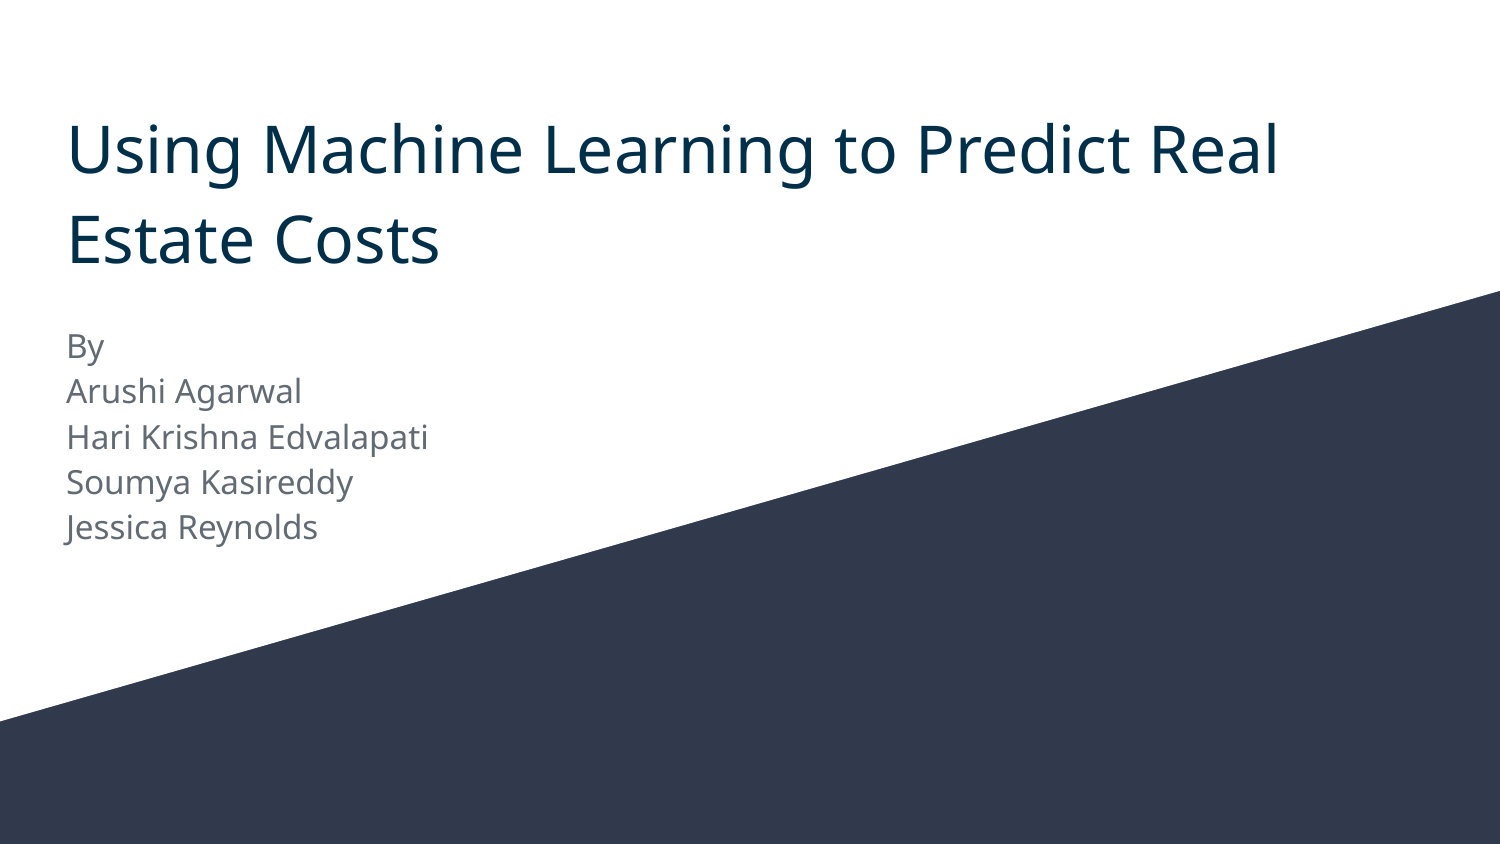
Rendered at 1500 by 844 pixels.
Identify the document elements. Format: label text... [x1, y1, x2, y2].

title Using Machine Learning to Predict Real Estate Costs [51, 88, 1449, 299]
subtitle By Arushi Agarwal Hari Krishna Edvalapati Soumya Kasireddy Jessica Reynolds [51, 308, 748, 576]
